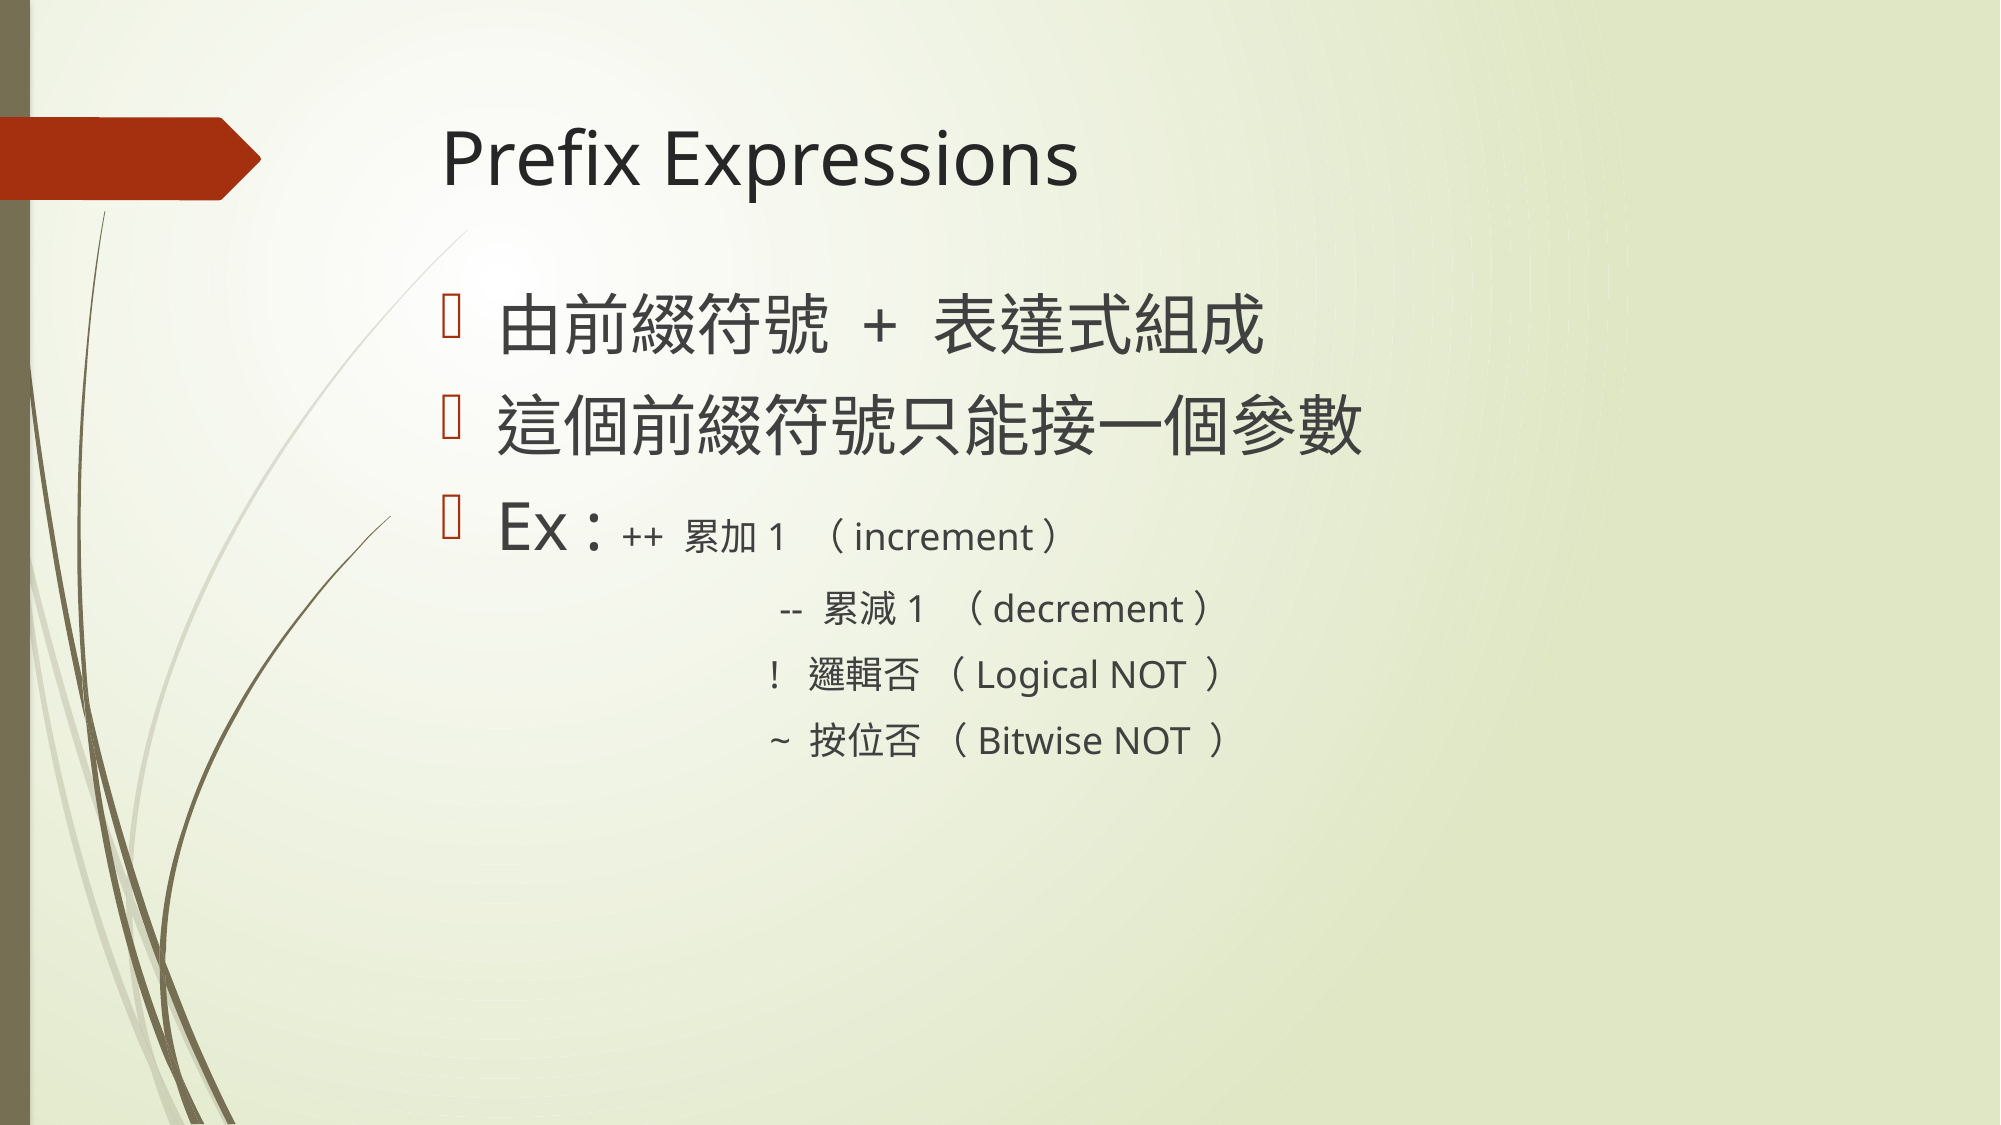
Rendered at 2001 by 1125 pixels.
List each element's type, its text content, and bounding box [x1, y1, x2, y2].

list 由前綴符號 + 表達式組成 這個前綴符號只能接一個參數 Ex : ++ 累加1 （increment） -- 累減1 （decrement） ! 邏輯否 （Logical NOT ） ~ 按位否 （Bitwise NOT ） [425, 275, 1888, 733]
title Prefix Expressions [425, 102, 1888, 275]
